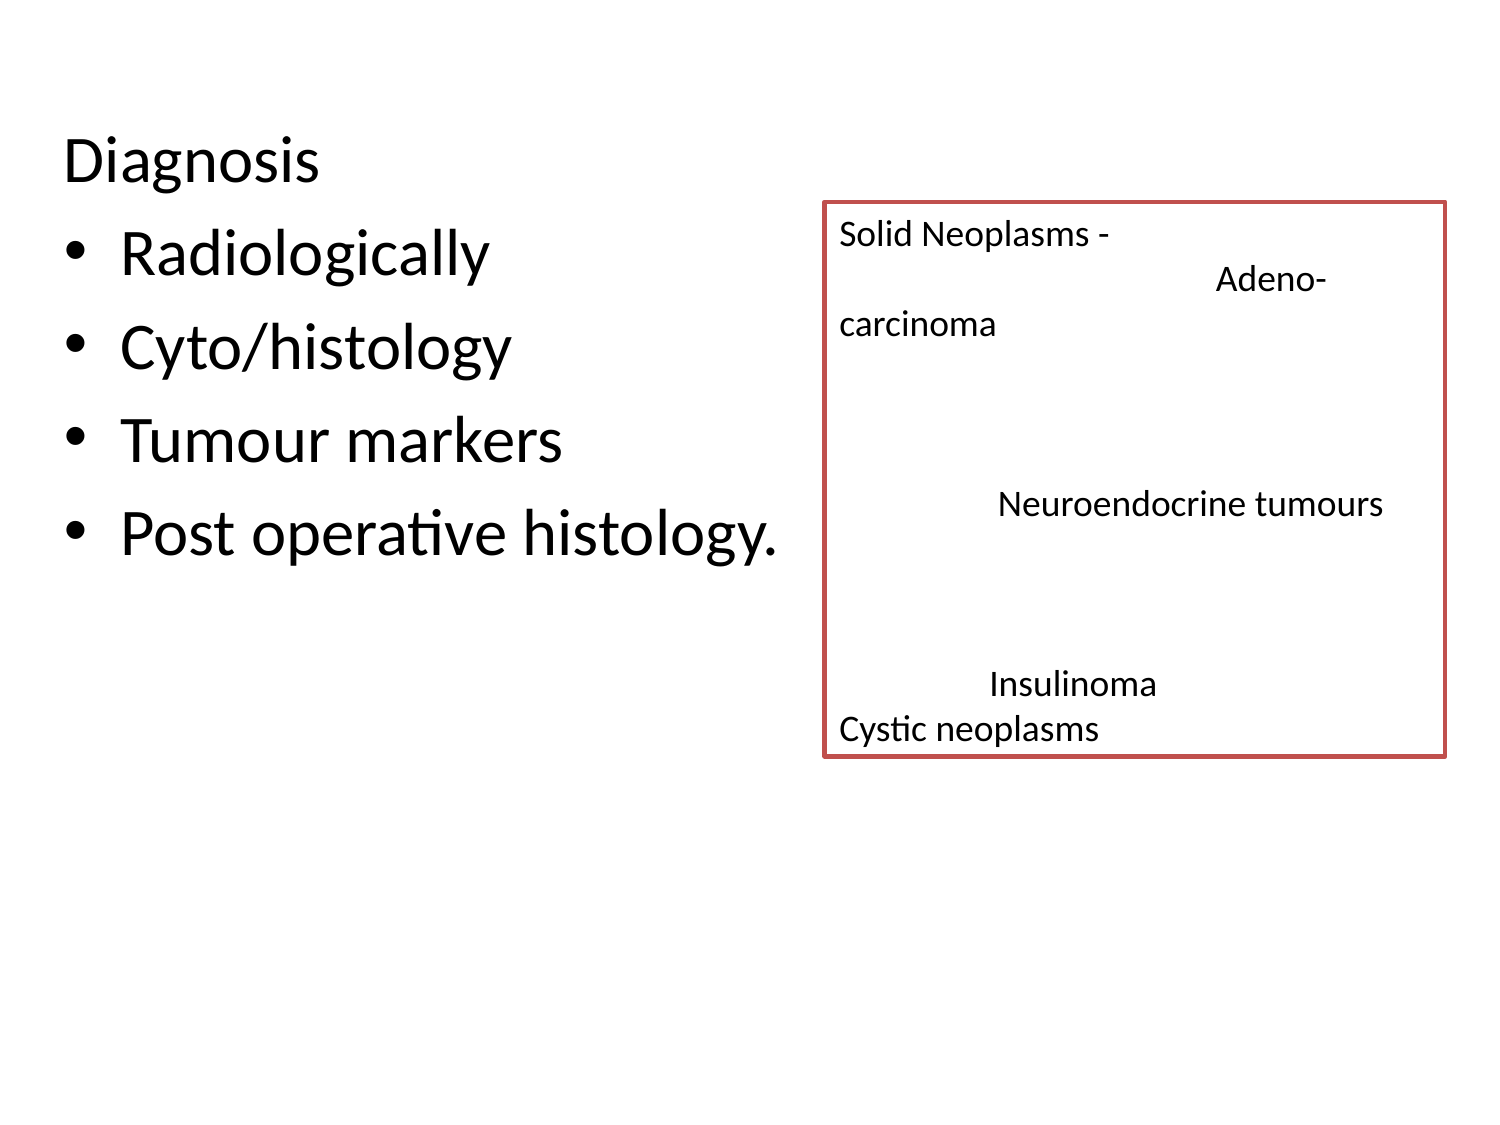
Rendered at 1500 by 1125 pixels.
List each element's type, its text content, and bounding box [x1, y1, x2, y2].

text_box Solid Neoplasms - Adeno-carcinoma Neuroendocrine tumours Insulinoma Cystic neoplasms [822, 200, 1447, 759]
list Diagnosis Radiologically Cyto/histology Tumour markers Post operative histology. [48, 108, 1399, 721]
